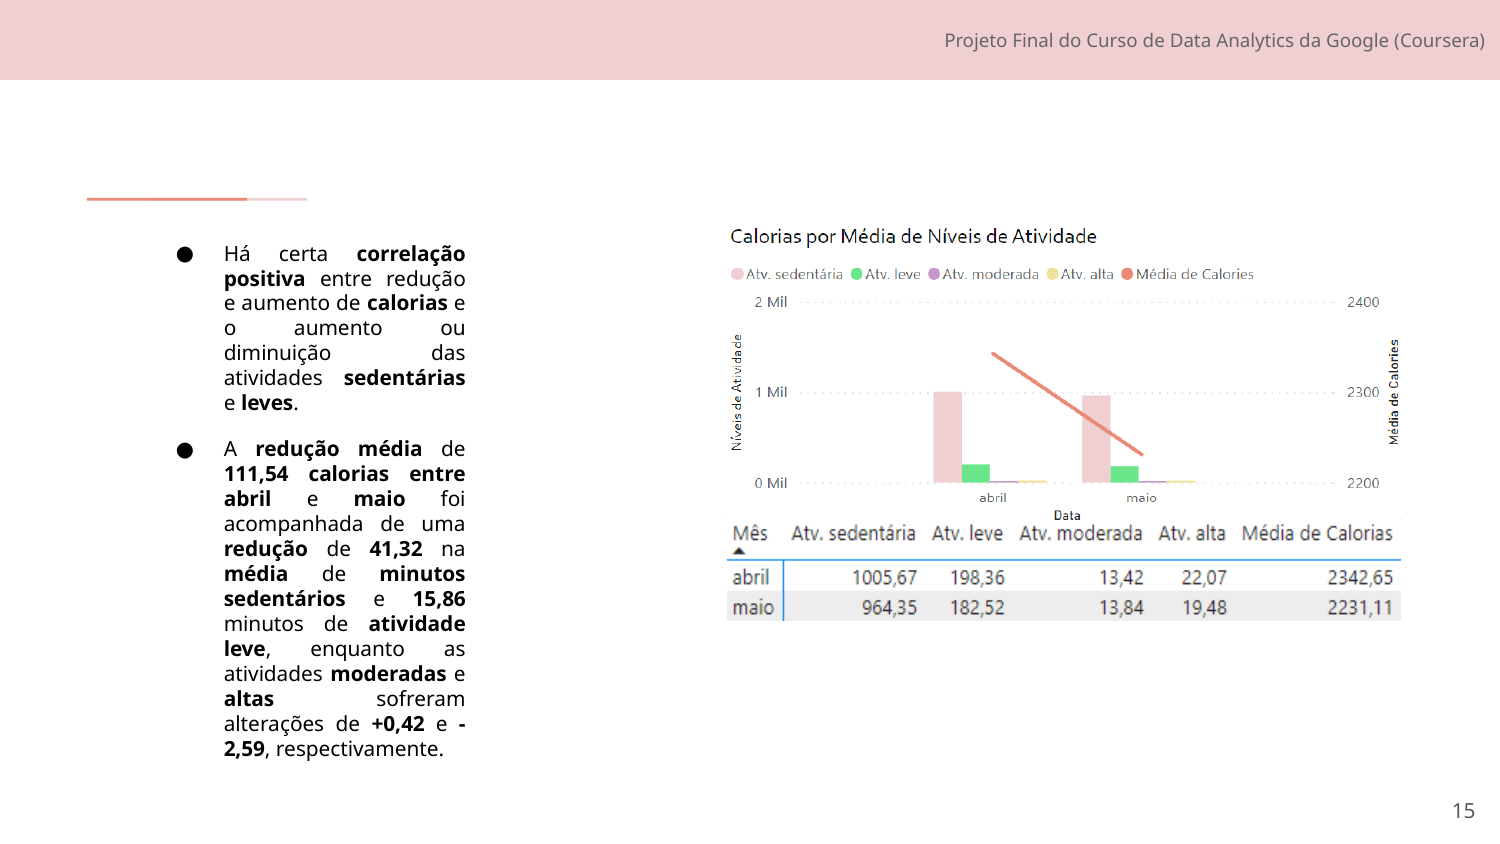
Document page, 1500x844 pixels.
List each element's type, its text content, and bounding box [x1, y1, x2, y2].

picture [727, 224, 1401, 621]
text_box [24, 741, 1116, 797]
text_box Há certa correlação positiva entre redução e aumento de calorias e o aumento ou diminuição das atividades sedentárias e leves. A redução média de 111,54 calorias entre abril e maio foi acompanhada de uma redução de 41,32 na média de minutos sedentários e 15,86 minutos de atividade leve, enquanto as atividades moderadas e altas sofreram alterações de +0,42 e -2,59, respectivamente. [133, 225, 481, 776]
slide_number ‹#› [1400, 779, 1491, 844]
